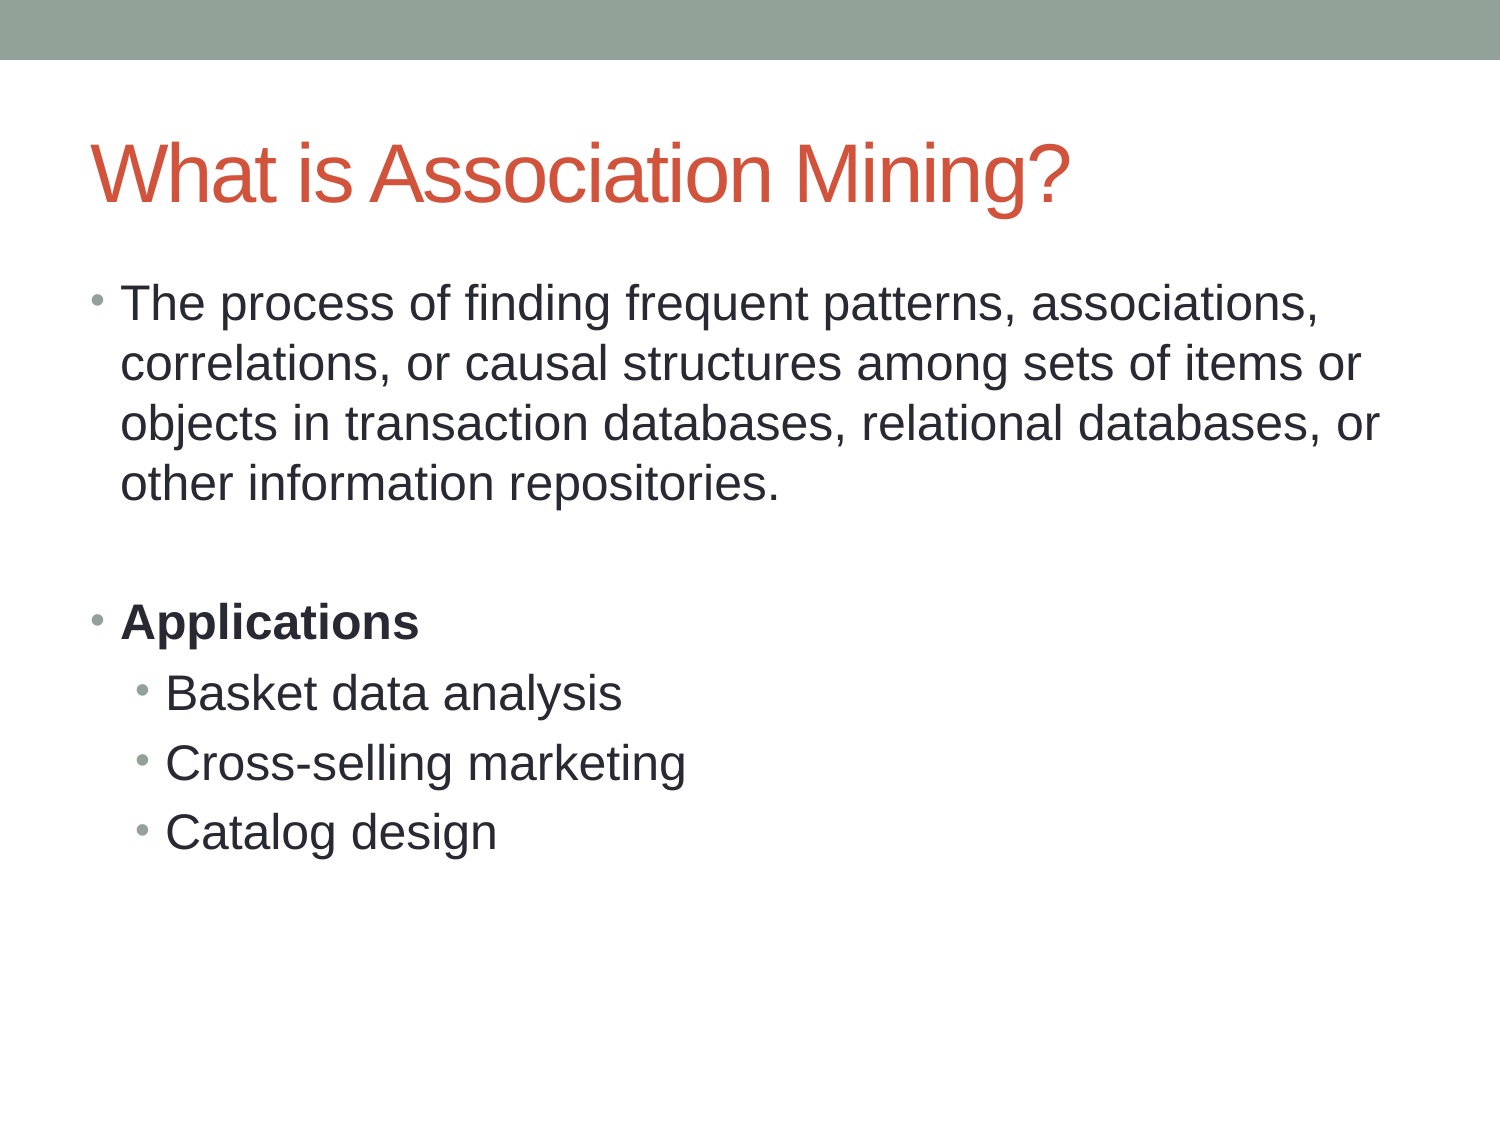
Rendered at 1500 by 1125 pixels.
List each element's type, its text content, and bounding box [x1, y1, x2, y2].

list The process of finding frequent patterns, associations, correlations, or causal structures among sets of items or objects in transaction databases, relational databases, or other information repositories. Applications Basket data analysis Cross-selling marketing Catalog design [75, 262, 1425, 1063]
title What is Association Mining? [75, 87, 1425, 250]
